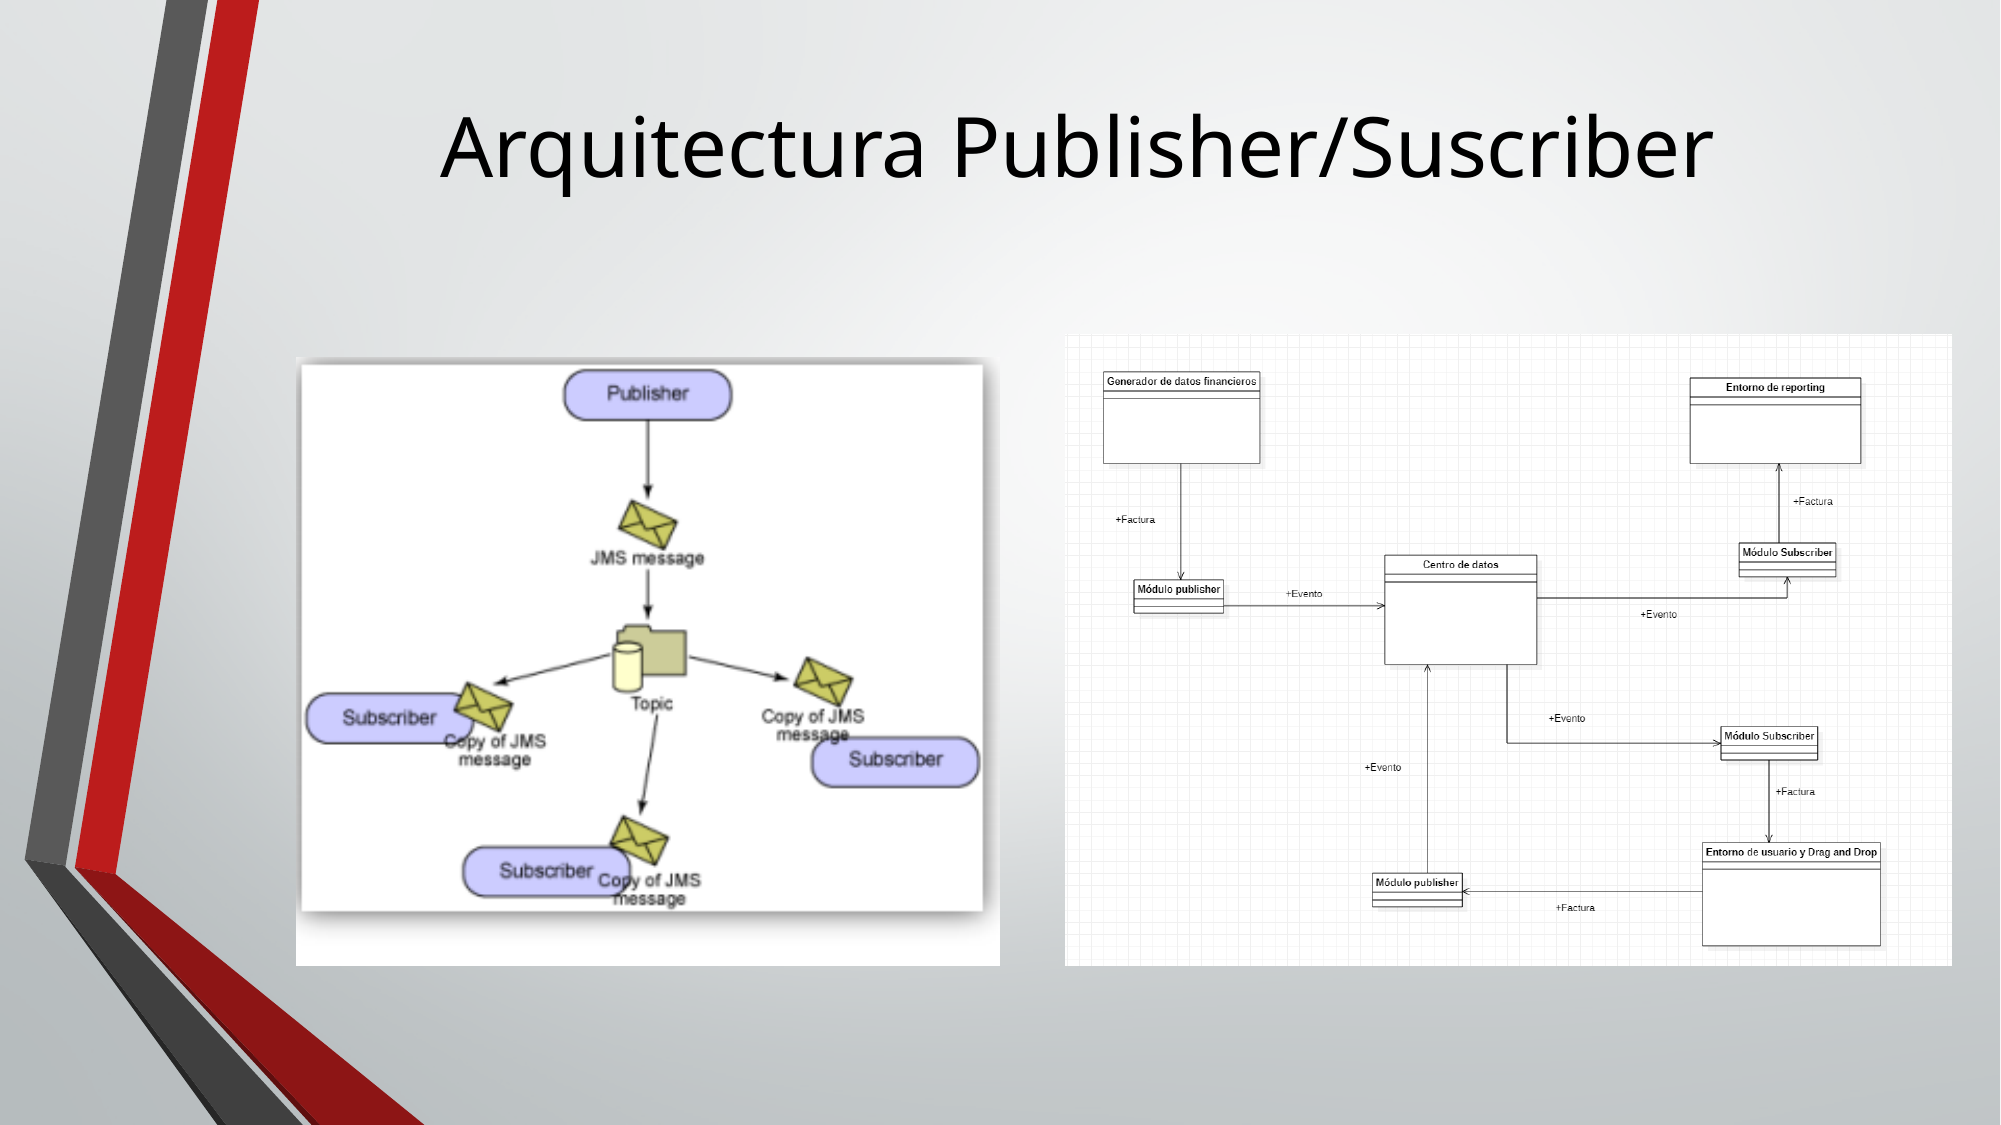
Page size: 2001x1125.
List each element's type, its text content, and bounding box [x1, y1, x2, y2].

title Arquitectura Publisher/Suscriber [257, 0, 1901, 288]
picture [296, 357, 1001, 966]
picture [1064, 333, 1952, 966]
